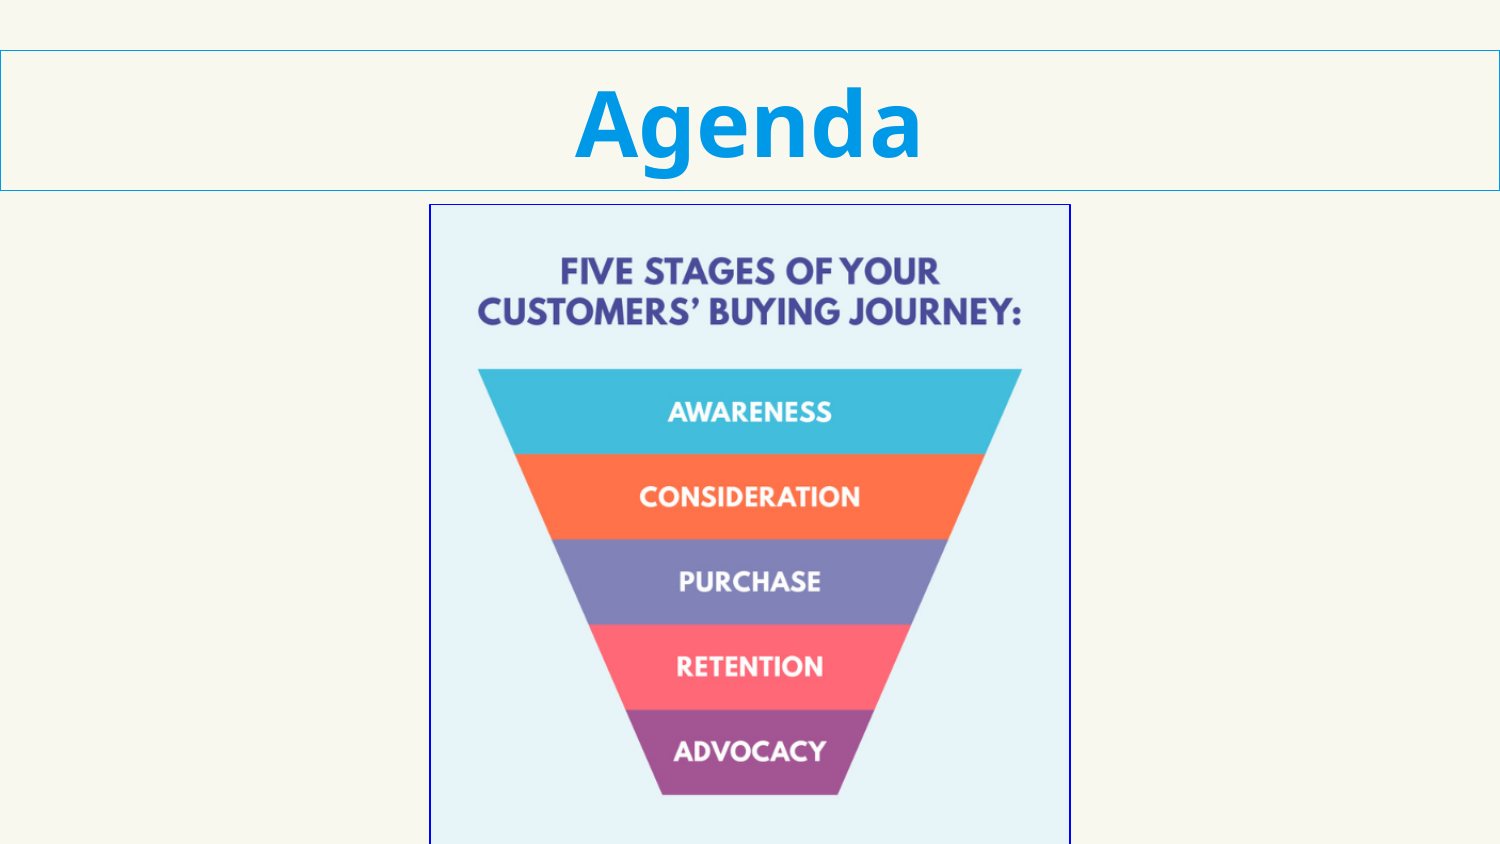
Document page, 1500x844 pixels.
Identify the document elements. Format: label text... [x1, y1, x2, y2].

text_box [110, 159, 1271, 304]
text_box Agenda [0, 50, 1500, 191]
picture [430, 204, 1070, 844]
